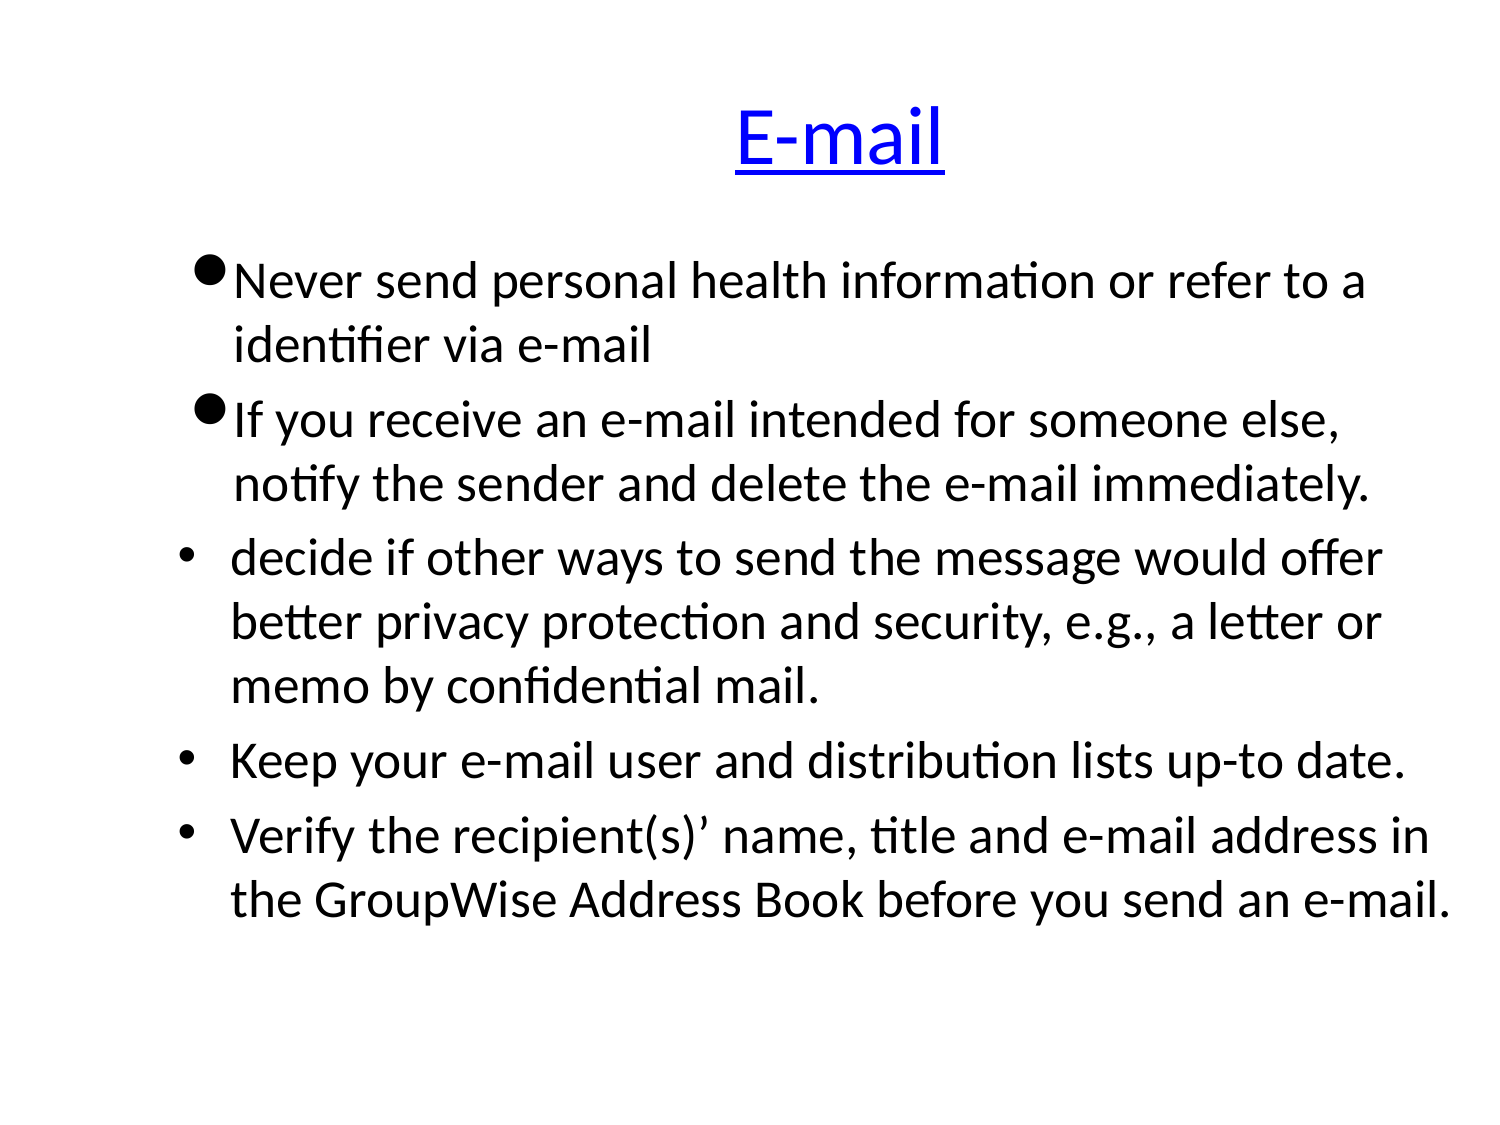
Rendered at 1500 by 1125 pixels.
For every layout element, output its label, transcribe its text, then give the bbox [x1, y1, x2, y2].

title E-mail [225, 37, 1456, 225]
list Never send personal health information or refer to a identifier via e-mail If you receive an e-mail intended for someone else, notify the sender and delete the e-mail immediately. decide if other ways to send the message would offer better privacy protection and security, e.g., a letter or memo by confidential mail. Keep your e-mail user and distribution lists up-to date. Verify the recipient(s)’ name, title and e-mail address in the GroupWise Address Book before you send an e-mail. [162, 237, 1475, 1025]
